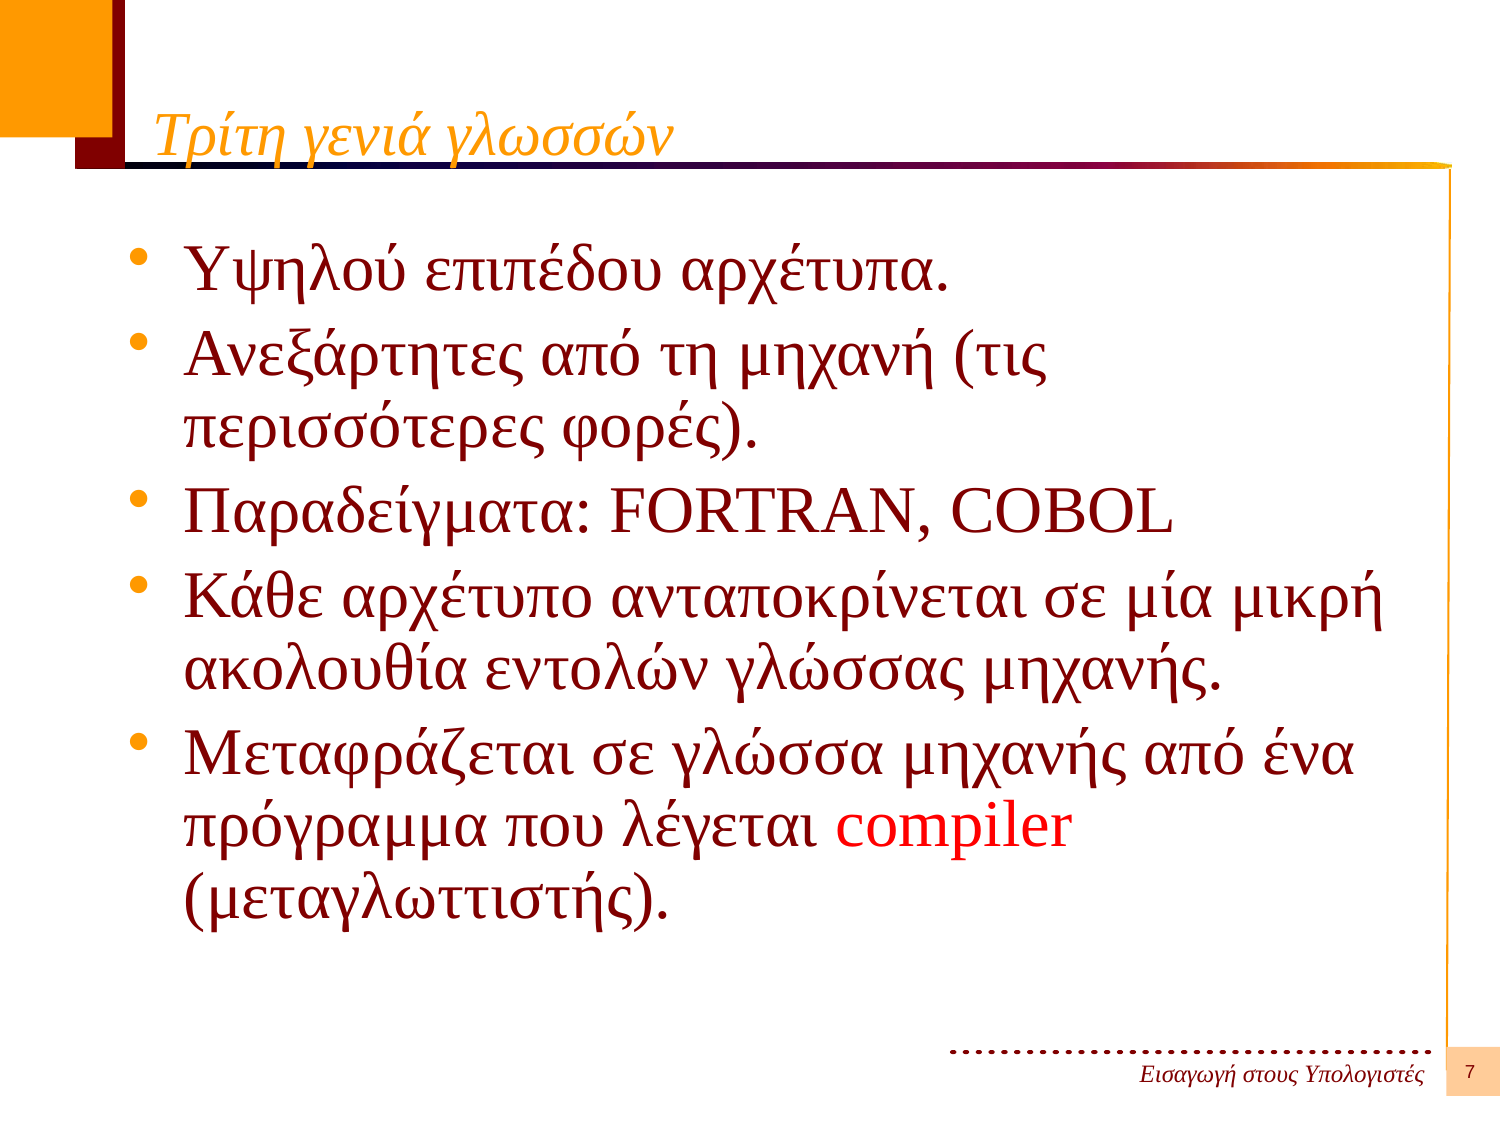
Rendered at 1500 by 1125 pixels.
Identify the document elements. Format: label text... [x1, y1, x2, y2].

list Υψηλού επιπέδου αρχέτυπα. Ανεξάρτητες από τη μηχανή (τις περισσότερες φορές). Παραδείγματα: FORTRAN, COBOL Κάθε αρχέτυπο ανταποκρίνεται σε μία μικρή ακολουθία εντολών γλώσσας μηχανής. Μεταφράζεται σε γλώσσα μηχανής από ένα πρόγραμμα που λέγεται compiler (μεταγλωττιστής). [112, 224, 1425, 1013]
picture [1425, 162, 1452, 169]
picture [125, 162, 137, 169]
title Τρίτη γενιά γλωσσών [137, 75, 1425, 175]
